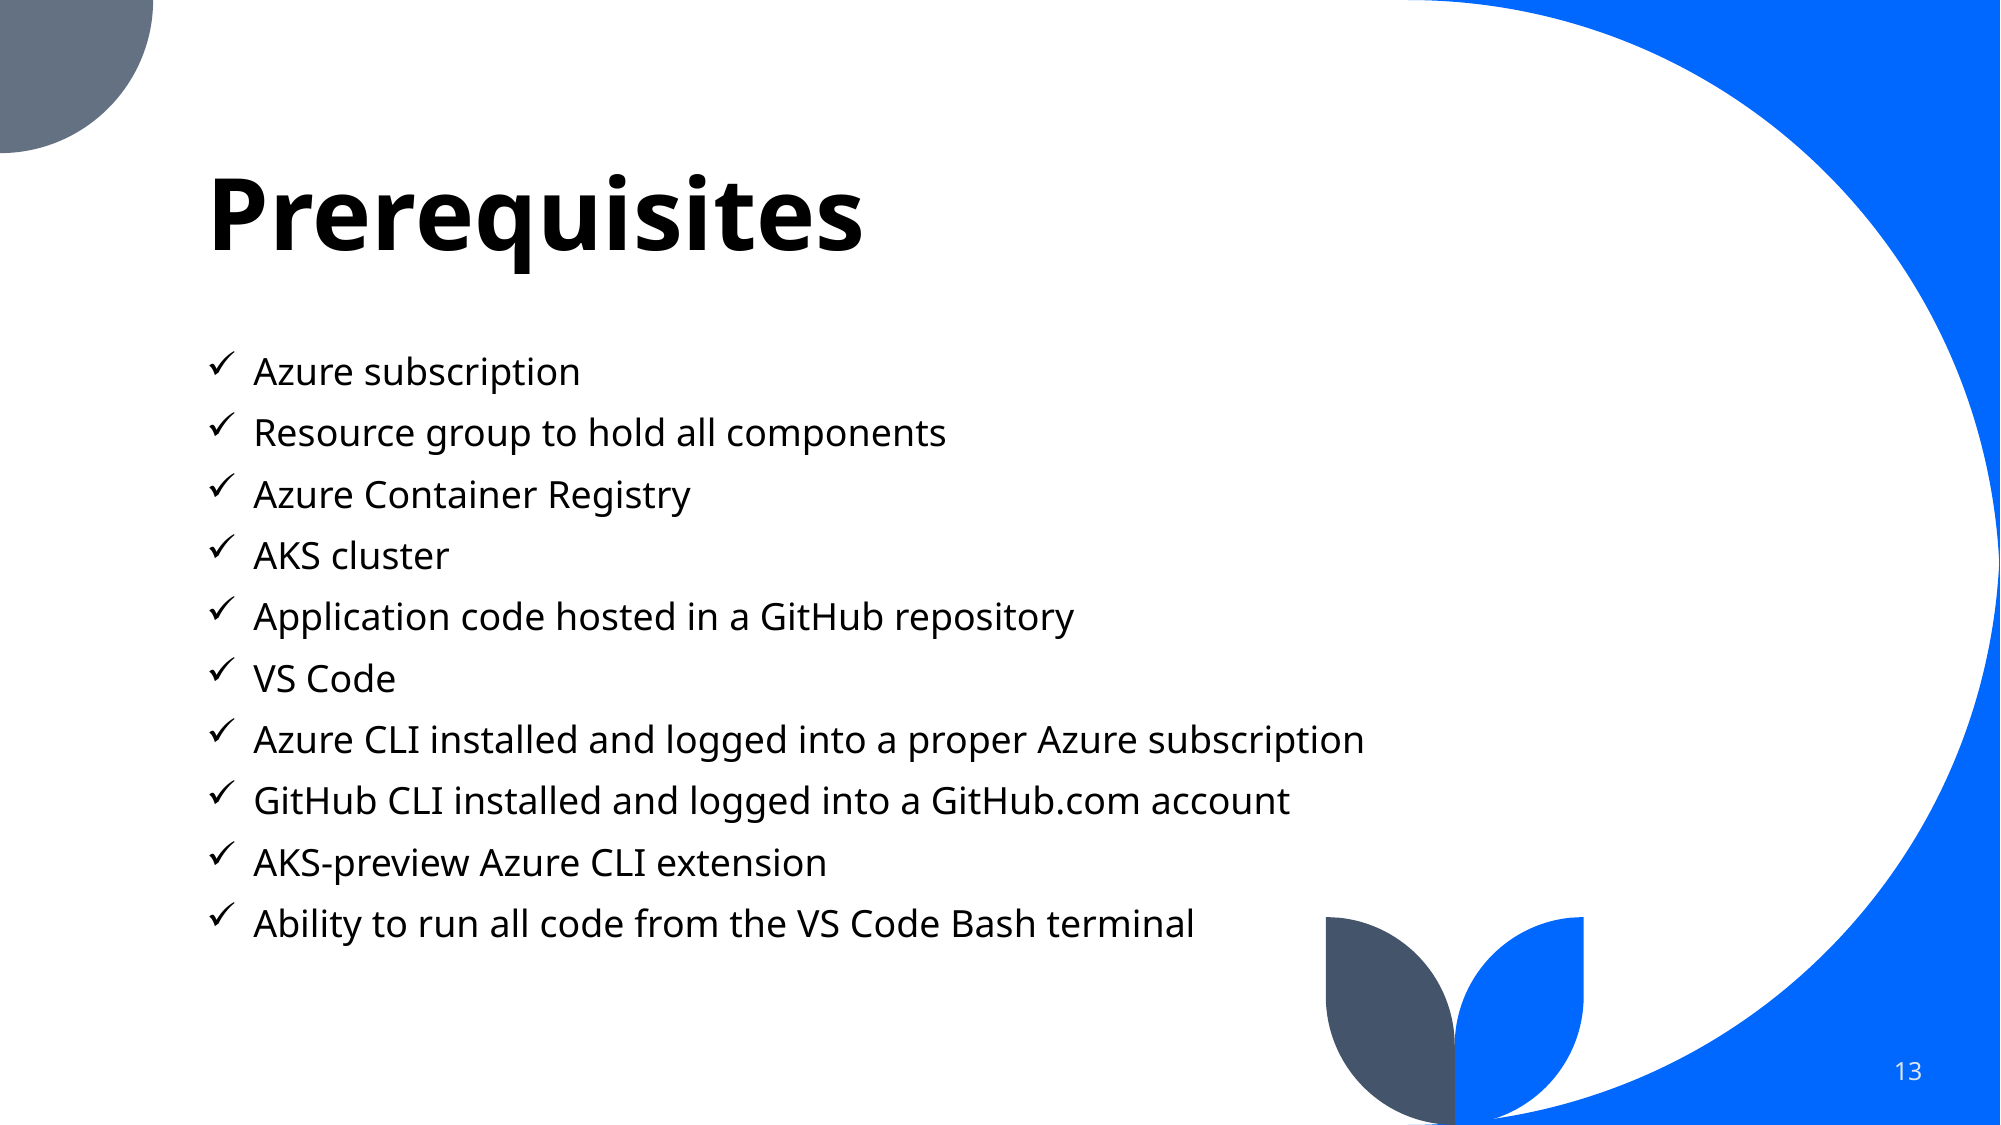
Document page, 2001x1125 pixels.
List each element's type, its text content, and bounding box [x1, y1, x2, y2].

list Azure subscription Resource group to hold all components Azure Container Registry AKS cluster Application code hosted in a GitHub repository VS Code Azure CLI installed and logged into a proper Azure subscription GitHub CLI installed and logged into a GitHub.com account AKS-preview Azure CLI extension Ability to run all code from the VS Code Bash terminal [191, 279, 1680, 968]
title Prerequisites [191, 62, 1796, 280]
slide_number 13 [1665, 1042, 1938, 1103]
